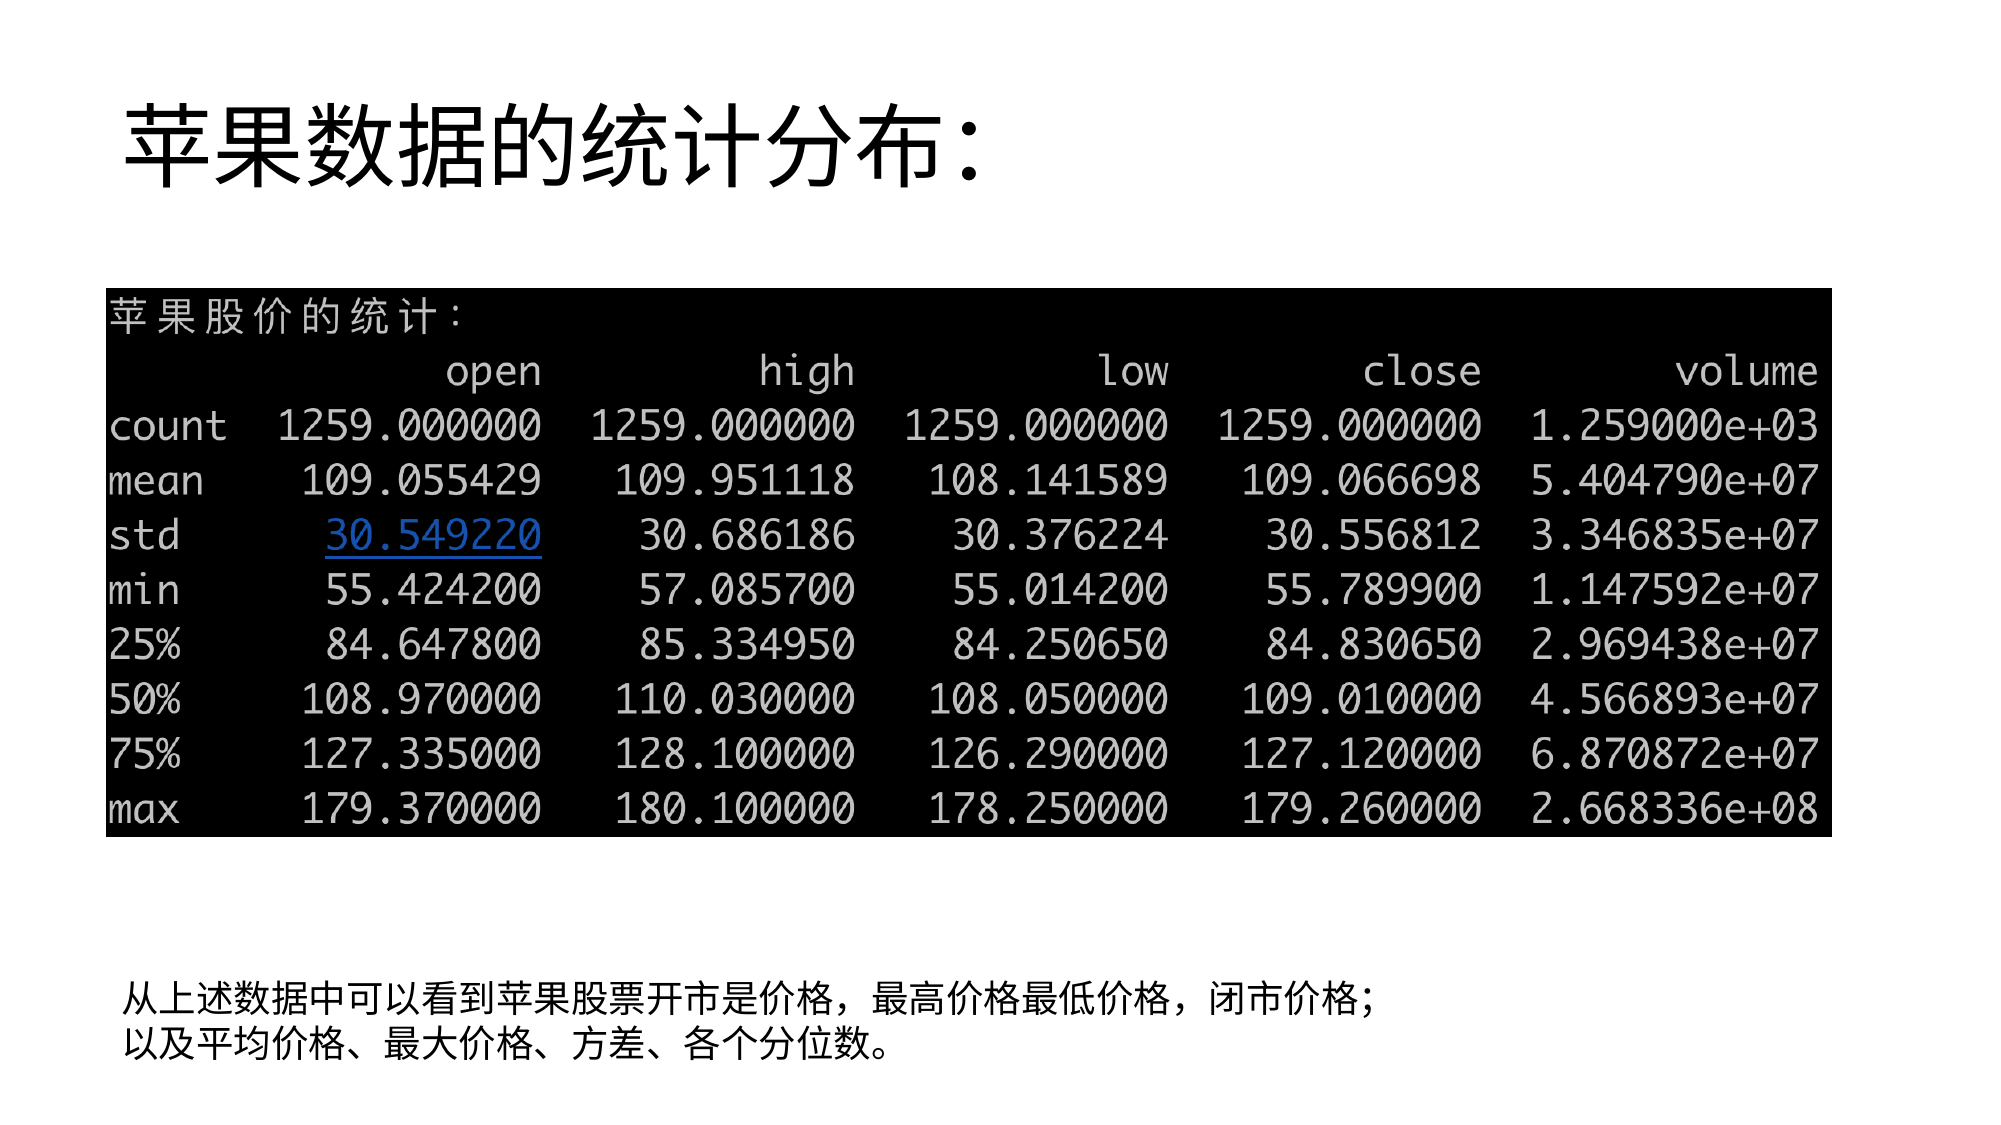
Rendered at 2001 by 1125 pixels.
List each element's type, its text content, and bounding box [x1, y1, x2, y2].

text_box 从上述数据中可以看到苹果股票开市是价格，最高价格最低价格，闭市价格； 以及平均价格、最大价格、方差、各个分位数。 [106, 967, 1412, 1073]
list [106, 288, 1832, 837]
title 苹果数据的统计分布： [106, 42, 1832, 260]
